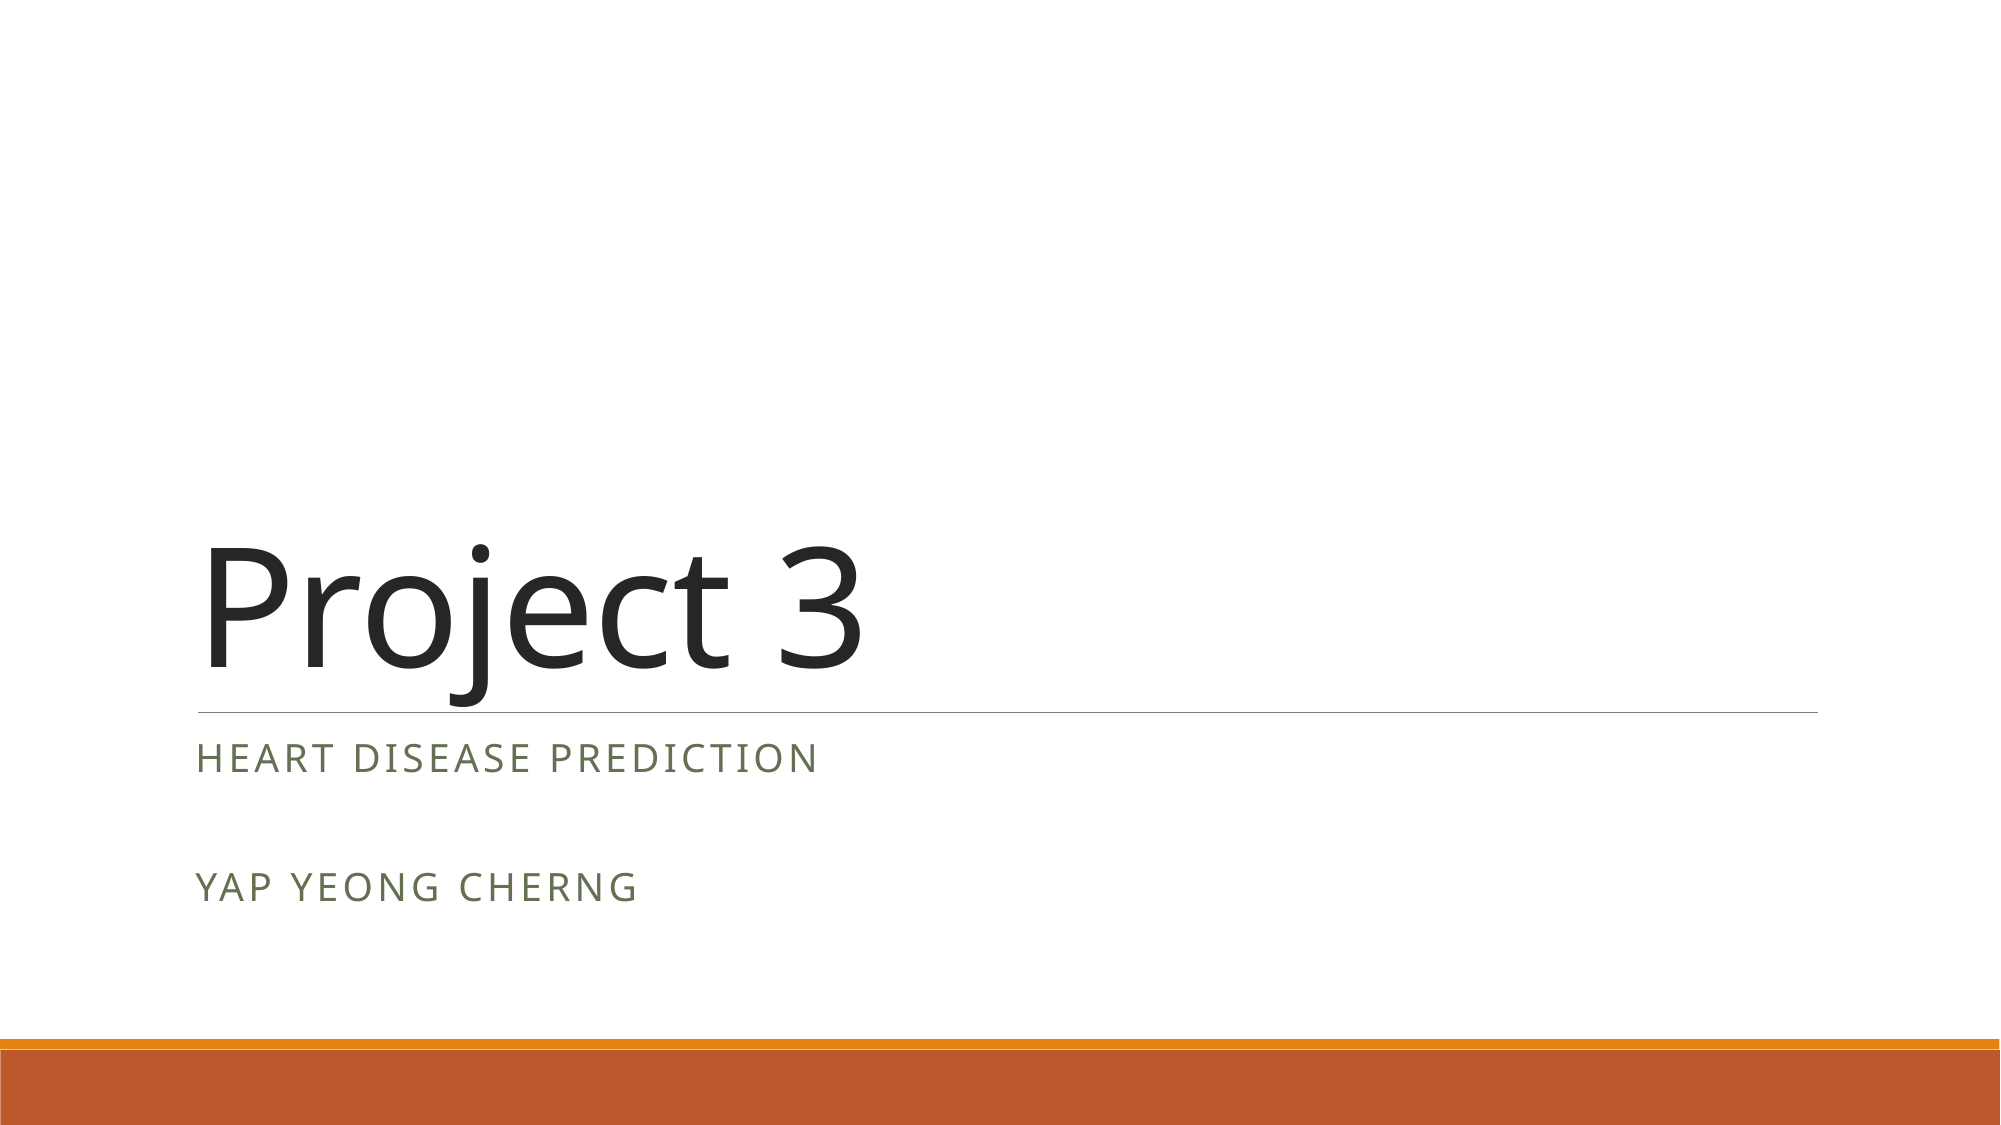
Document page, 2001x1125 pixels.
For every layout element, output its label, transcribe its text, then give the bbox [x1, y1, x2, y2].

title Project 3 [180, 124, 1830, 710]
subtitle Heart Disease prediction Yap Yeong Cherng [180, 730, 1831, 919]
